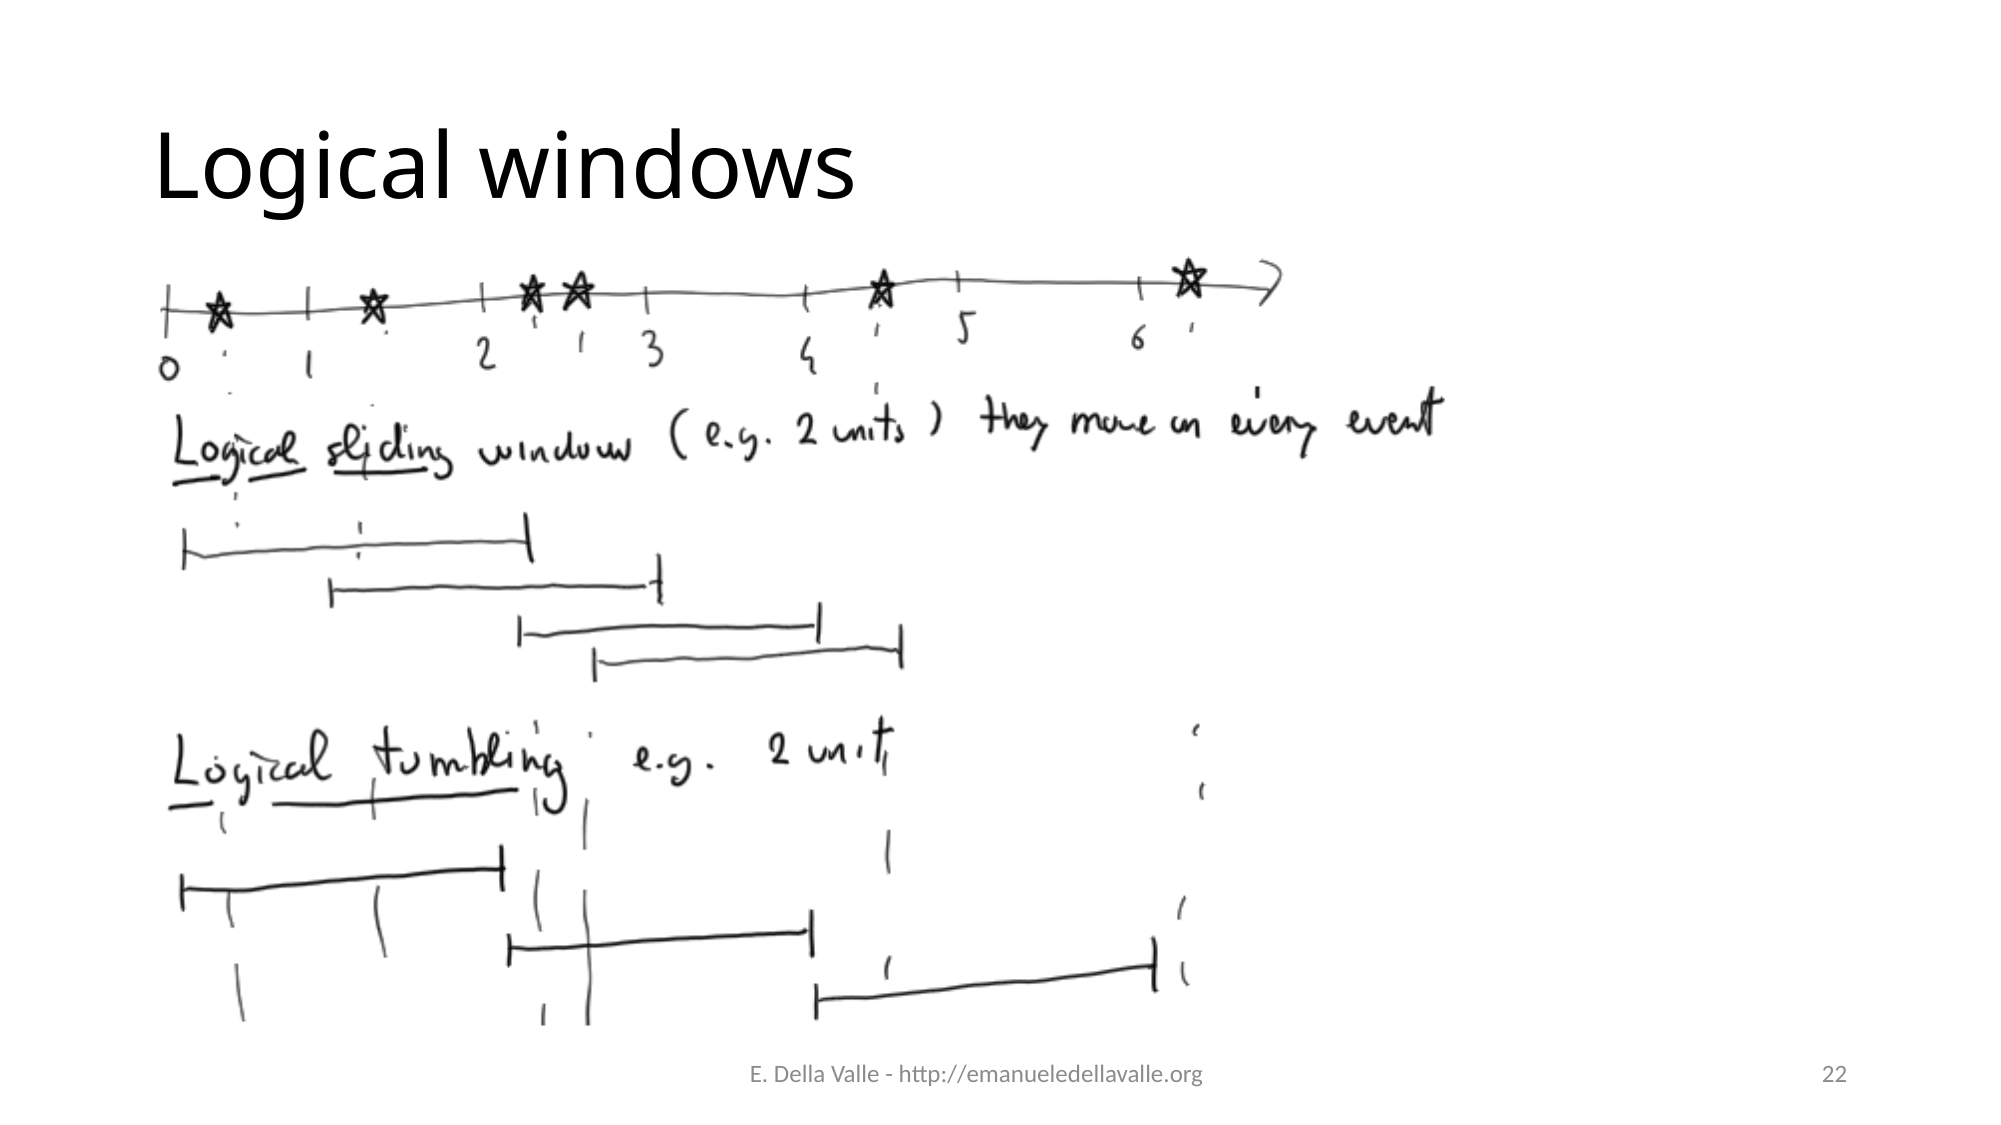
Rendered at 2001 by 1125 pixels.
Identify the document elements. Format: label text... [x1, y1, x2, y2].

picture [137, 237, 1503, 1048]
title Logical windows [137, 59, 1863, 278]
footer E. Della Valle - http://emanueledellavalle.org [616, 1048, 1338, 1103]
slide_number 22 [1412, 1042, 1863, 1103]
